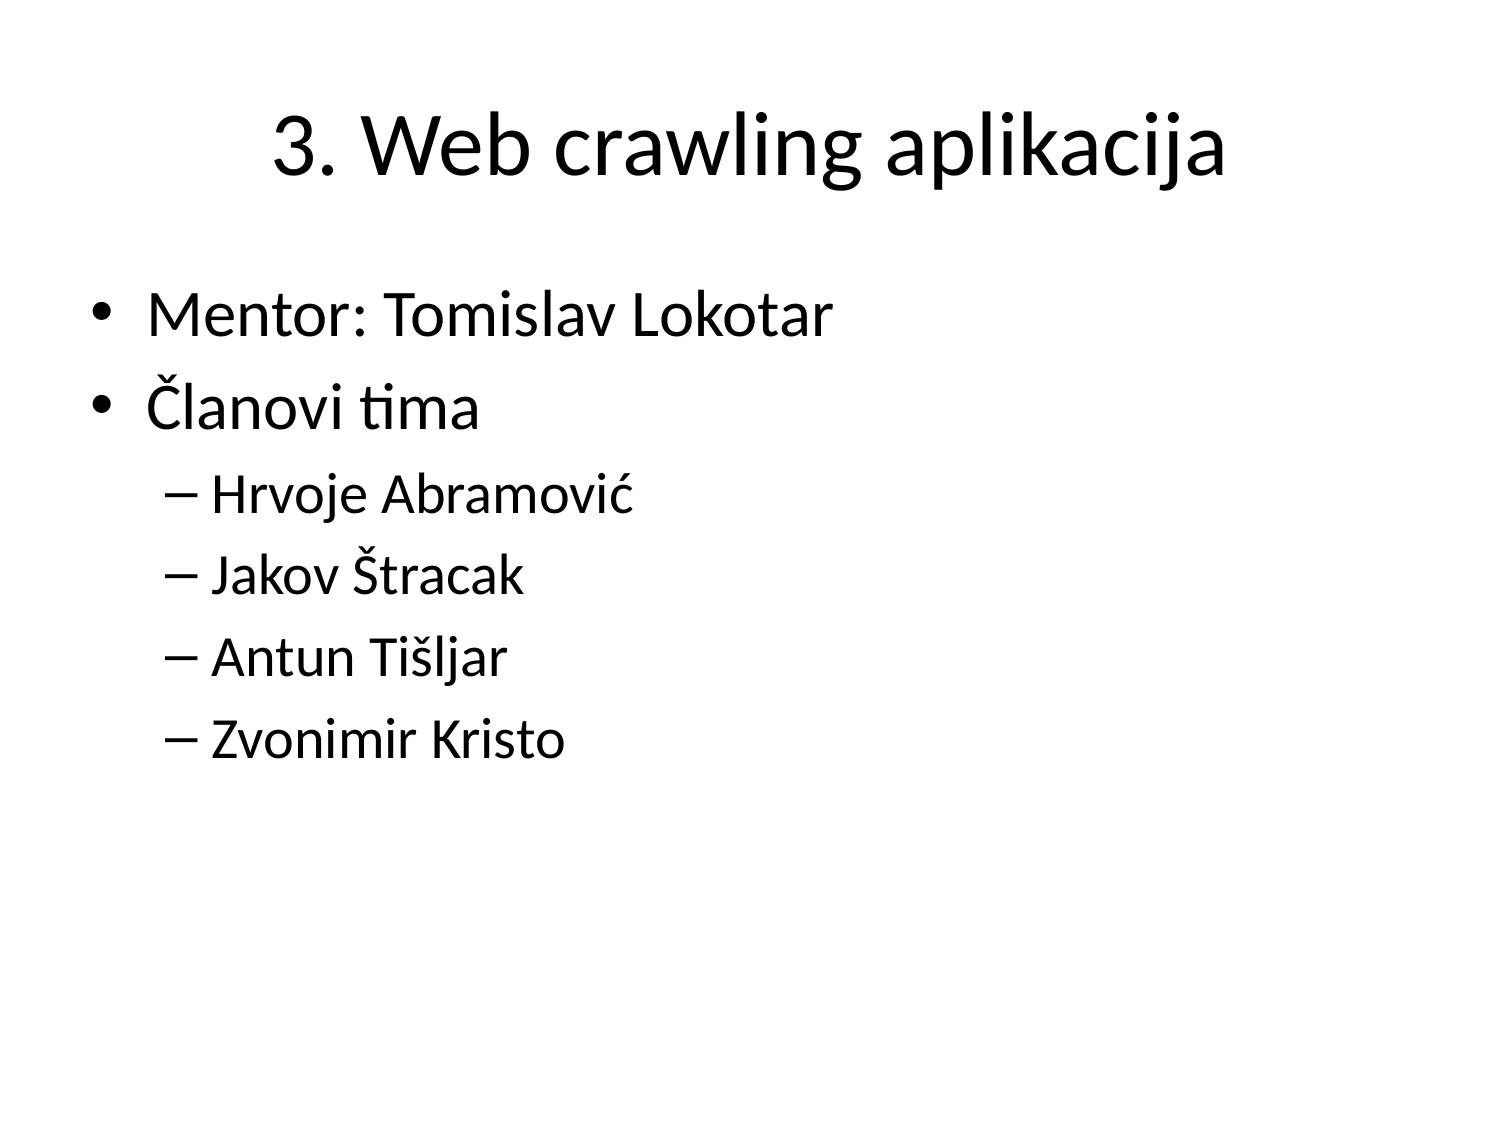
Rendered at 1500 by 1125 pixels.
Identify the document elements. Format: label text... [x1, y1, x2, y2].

list Mentor: Tomislav Lokotar Članovi tima Hrvoje Abramović Jakov Štracak Antun Tišljar Zvonimir Kristo [75, 262, 1425, 1005]
title 3. Web crawling aplikacija [75, 45, 1425, 233]
